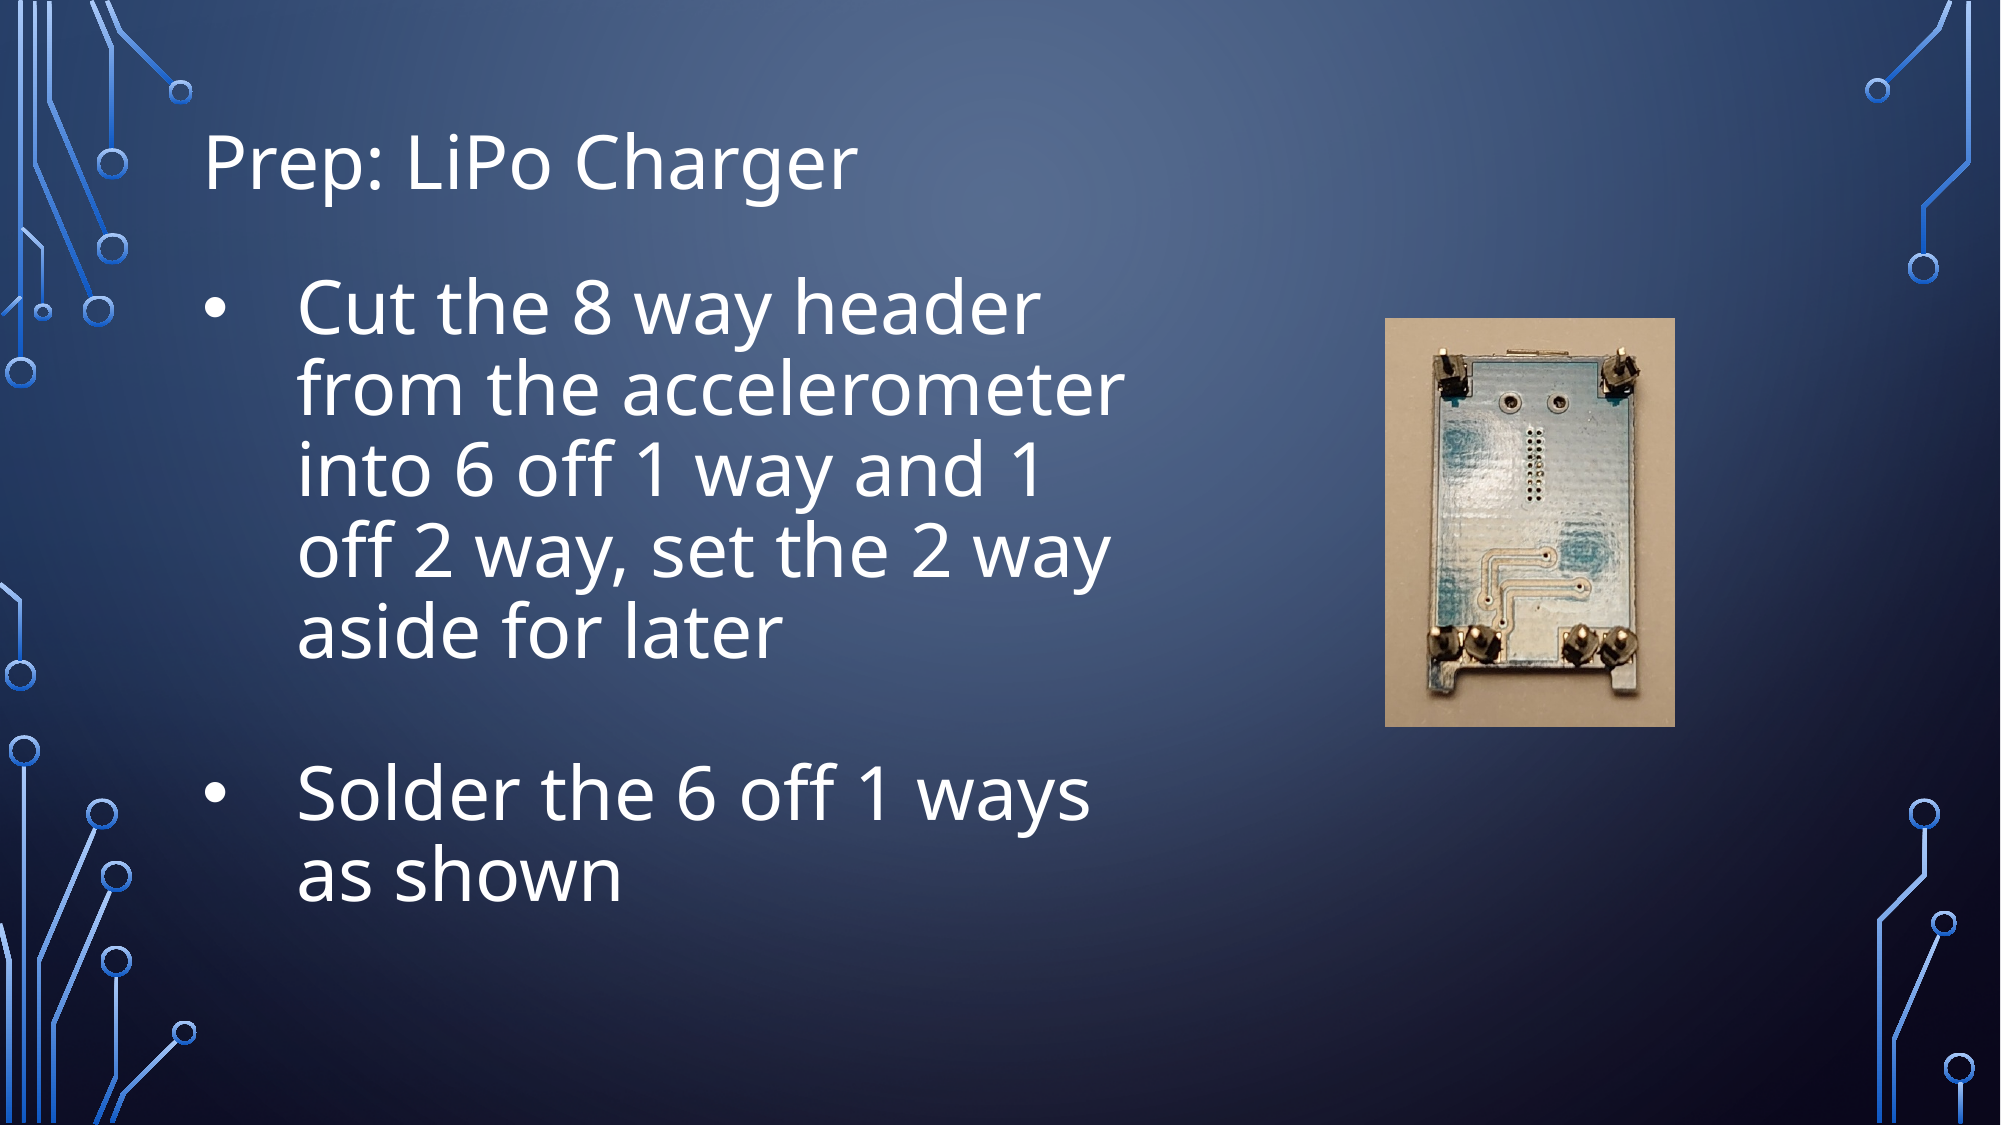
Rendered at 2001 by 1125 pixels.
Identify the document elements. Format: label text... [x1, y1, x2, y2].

text_box Cut the 8 way header from the accelerometer into 6 off 1 way and 1 off 2 way, set the 2 way aside for later Solder the 6 off 1 ways as shown [187, 262, 1152, 994]
picture [1385, 318, 1676, 728]
title Prep: LiPo Charger [187, 101, 1813, 230]
